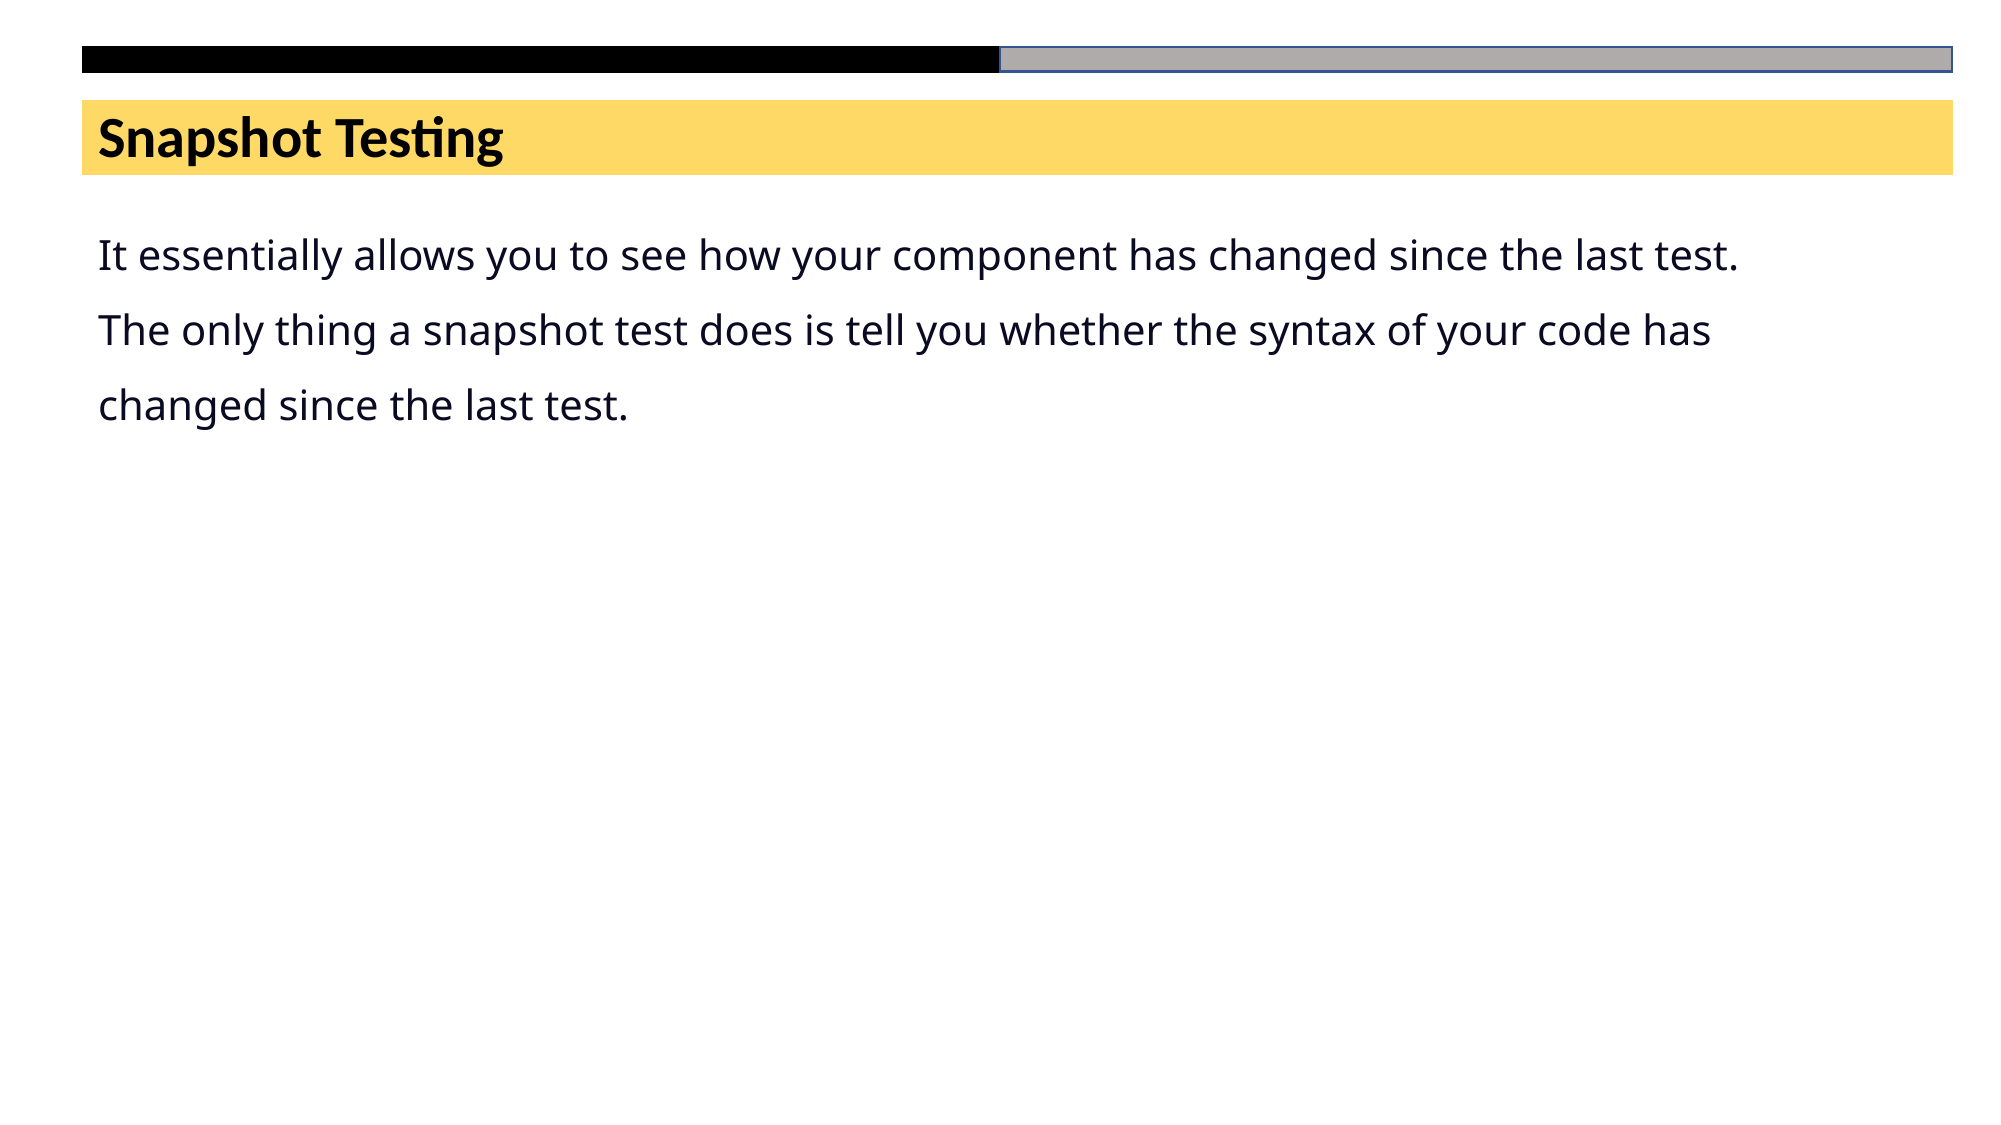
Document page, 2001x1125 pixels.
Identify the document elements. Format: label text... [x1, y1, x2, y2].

text_box It essentially allows you to see how your component has changed since the last test. The only thing a snapshot test does is tell you whether the syntax of your code has changed since the last test. [83, 196, 1846, 512]
text_box [82, 46, 999, 73]
title HTML [1368, 231, 1948, 574]
text_box [1160, 100, 1953, 175]
text_box [999, 46, 1953, 73]
text_box Snapshot Testing [83, 91, 1160, 176]
